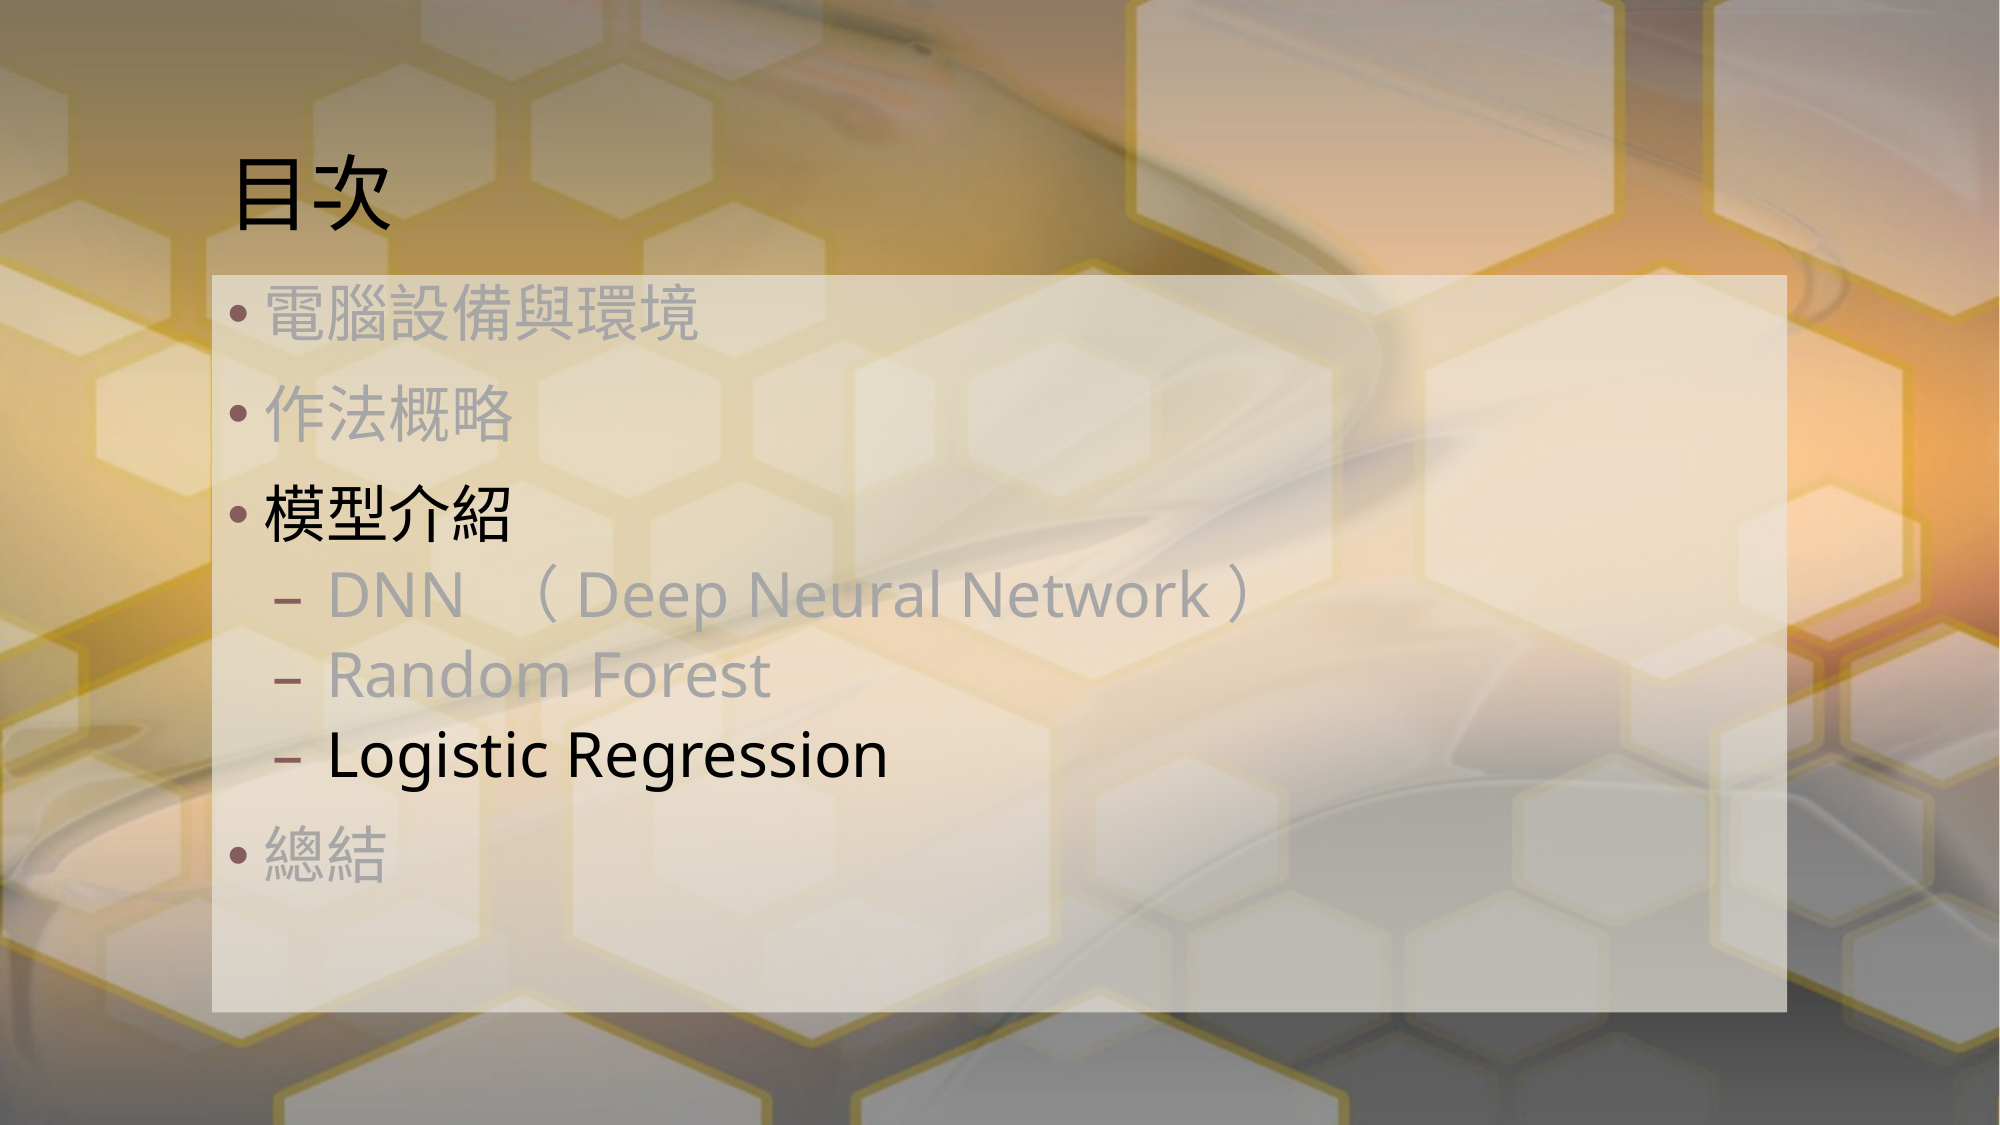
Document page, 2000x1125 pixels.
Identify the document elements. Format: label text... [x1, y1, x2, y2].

title 目次 [212, 62, 1788, 250]
picture [0, 0, 2000, 1125]
list 電腦設備與環境 作法概略 模型介紹 DNN （Deep Neural Network） Random Forest Logistic Regression 總結 [212, 275, 1788, 1013]
